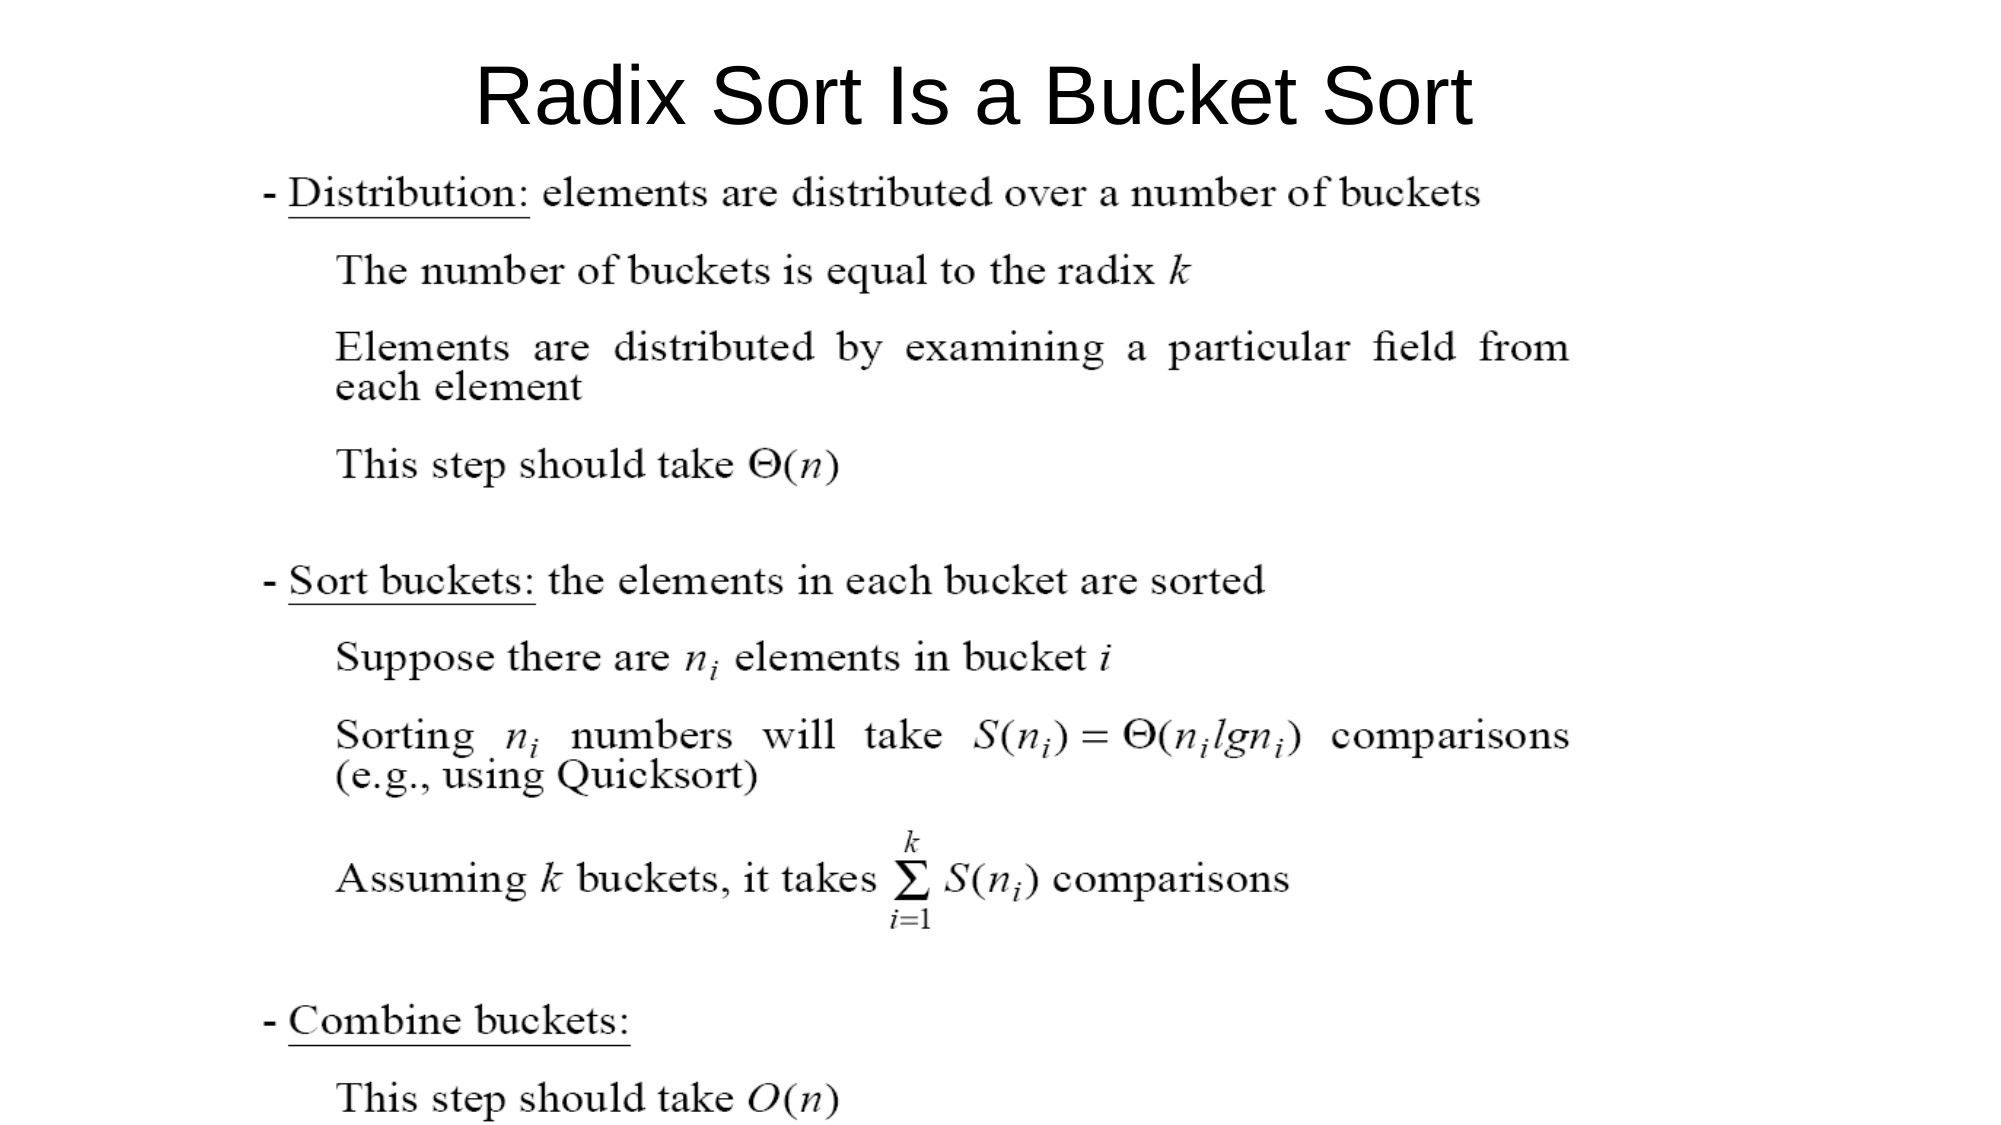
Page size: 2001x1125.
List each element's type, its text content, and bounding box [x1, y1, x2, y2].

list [233, 152, 1598, 1125]
title Radix Sort Is a Bucket Sort [74, 16, 1875, 166]
